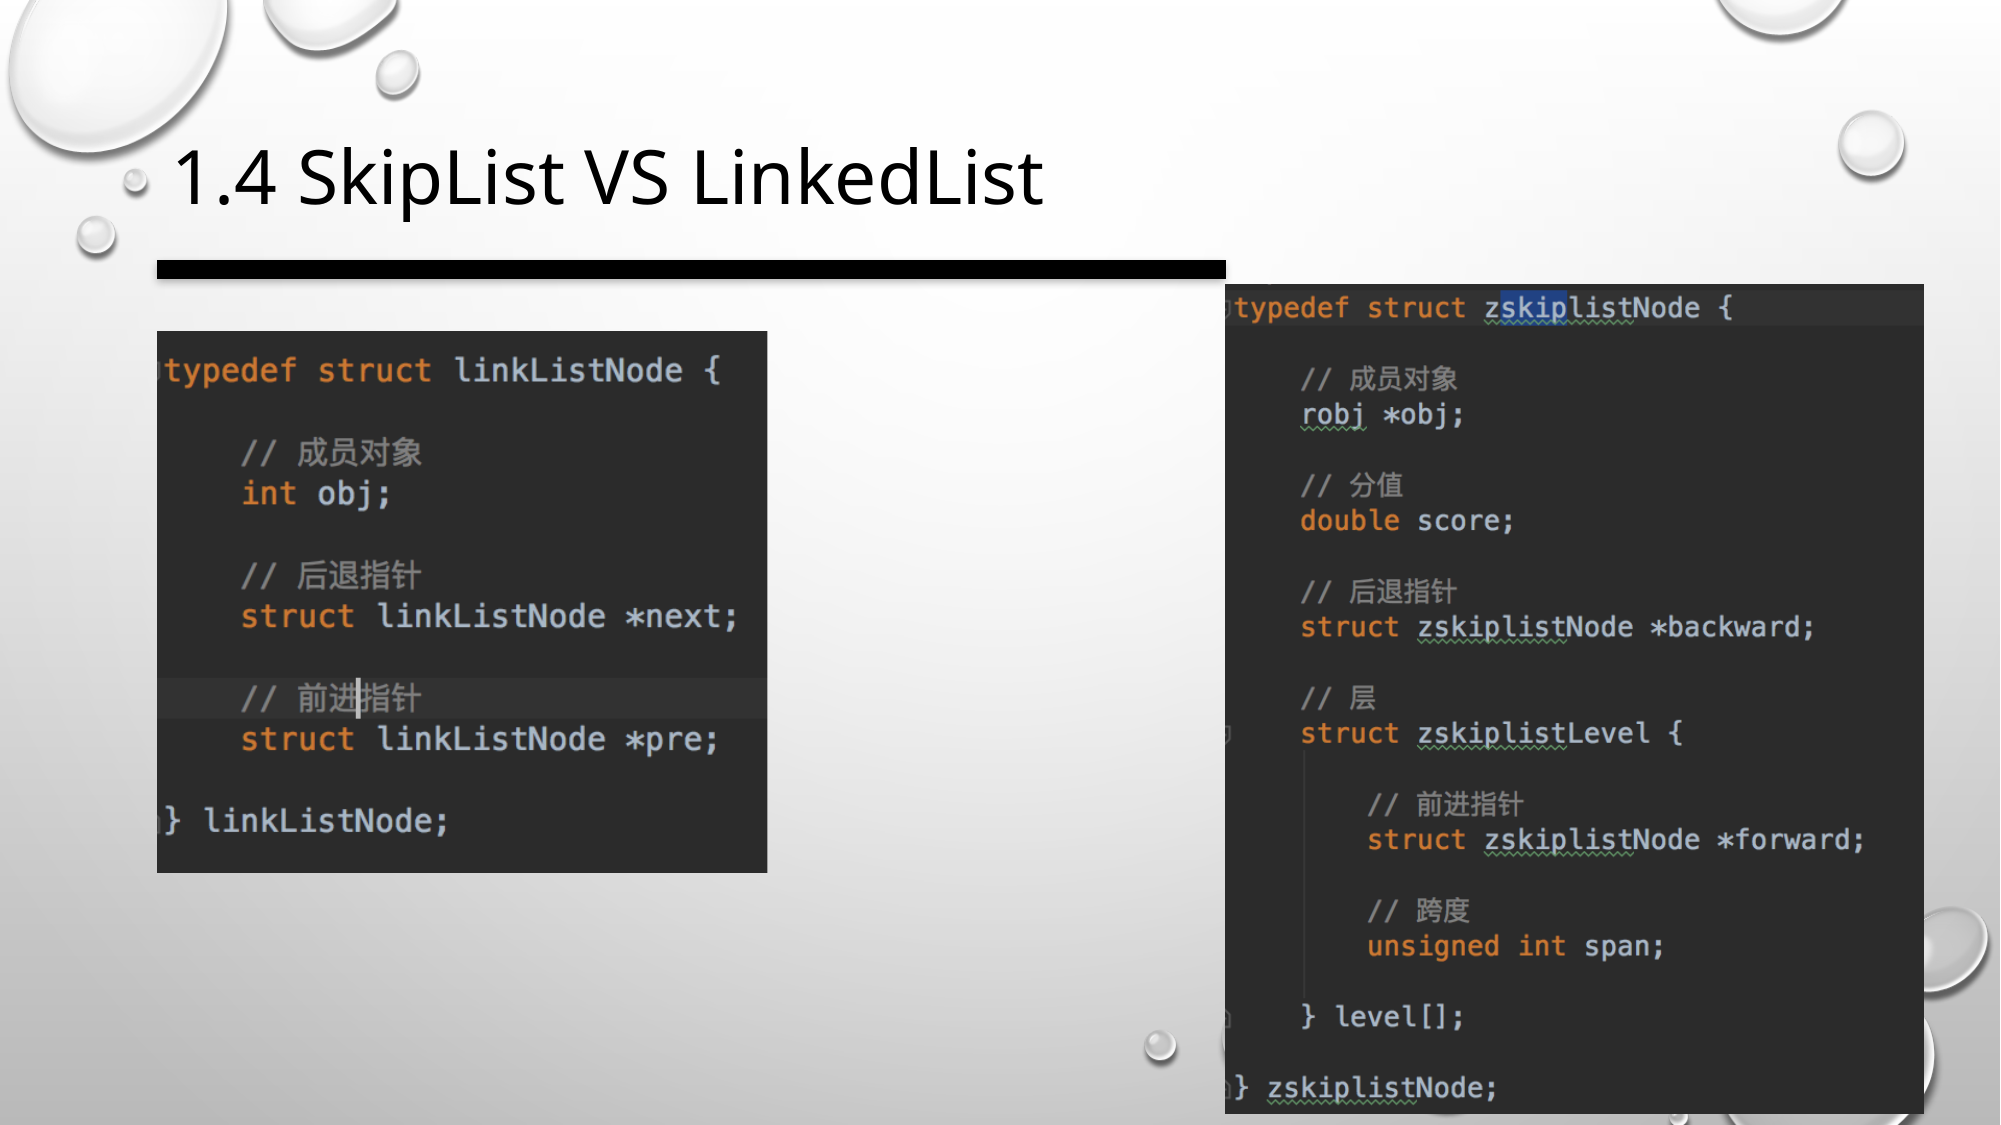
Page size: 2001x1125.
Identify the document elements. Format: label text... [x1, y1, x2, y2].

picture [0, 0, 2000, 1125]
text_box 1.4 SkipList VS LinkedList [157, 122, 1322, 228]
